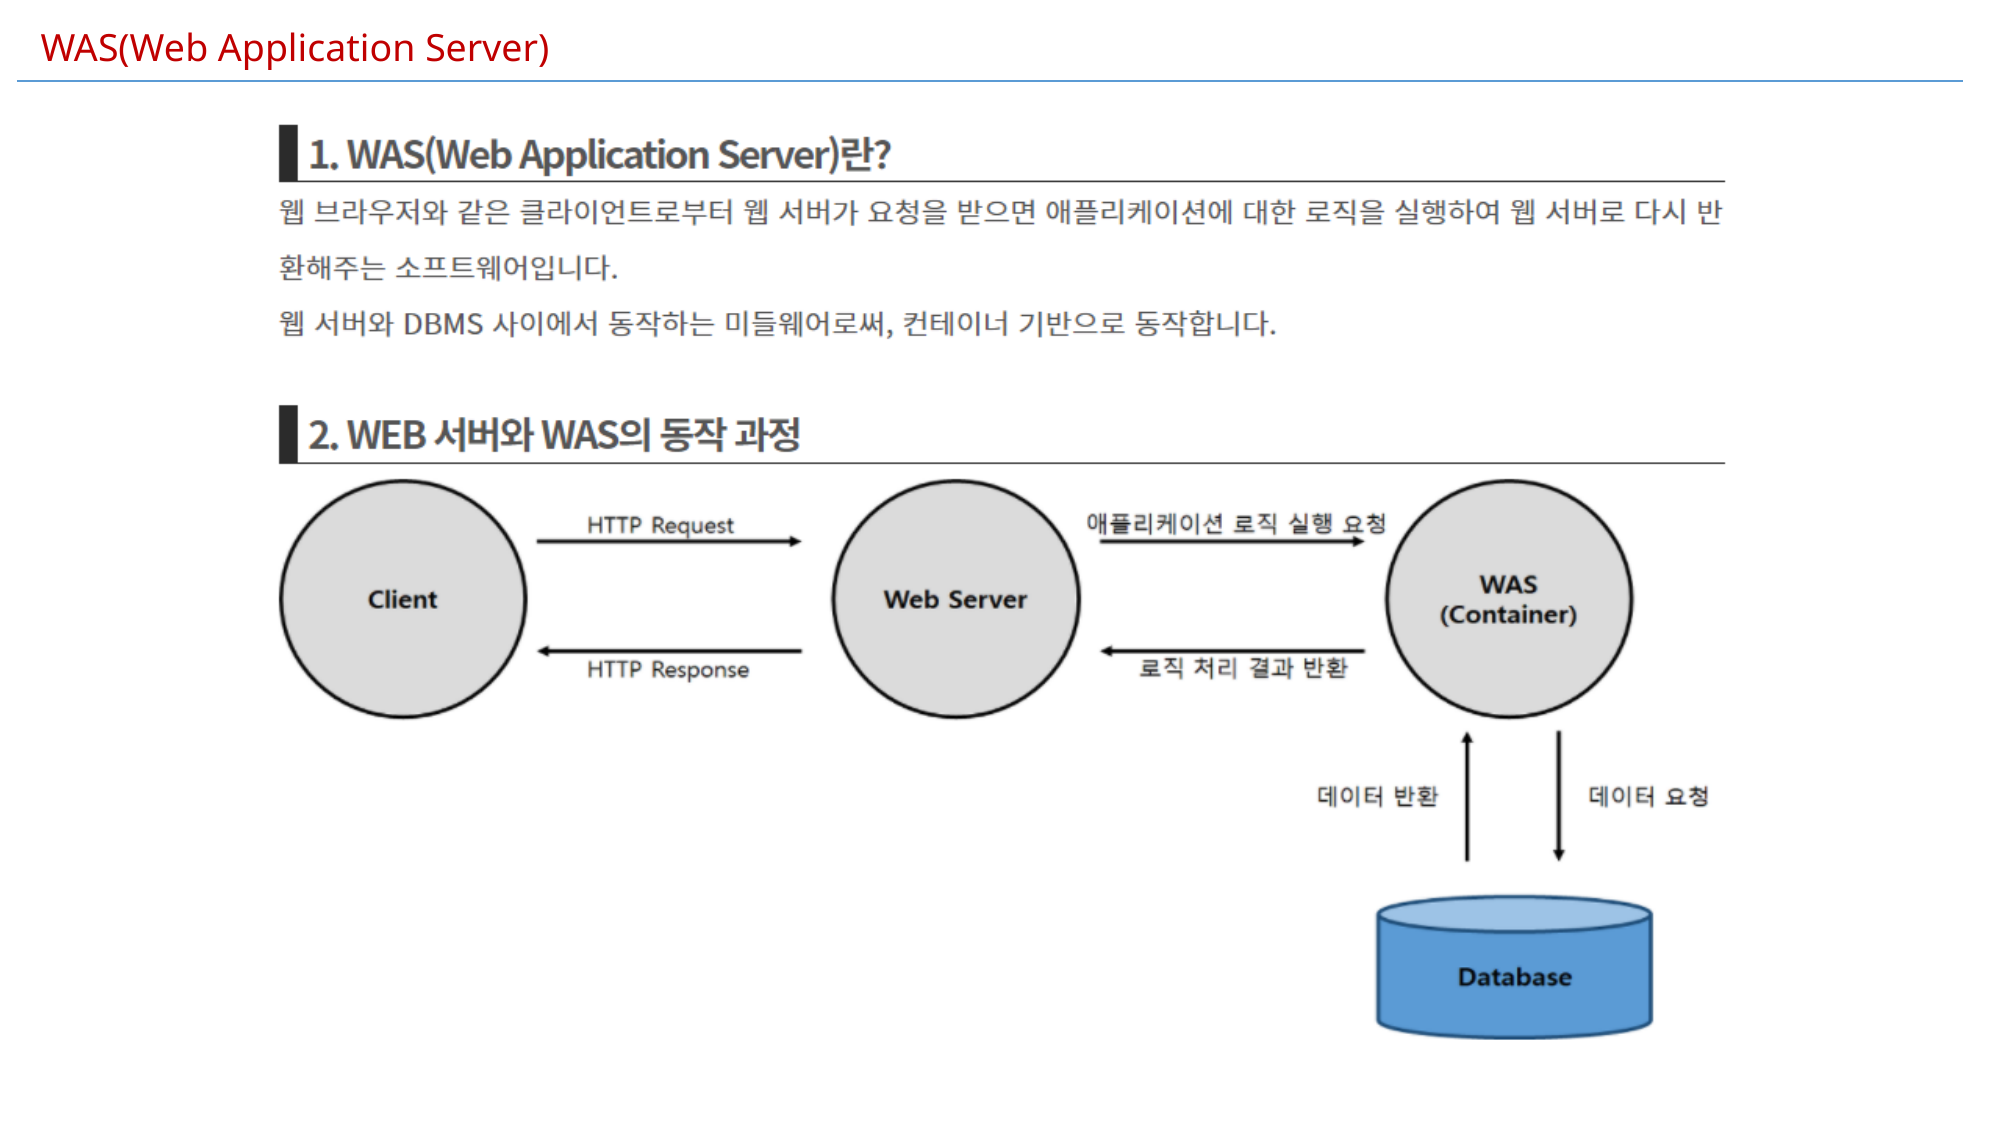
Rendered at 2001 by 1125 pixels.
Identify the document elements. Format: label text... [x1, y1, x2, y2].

text_box WAS(Web Application Server) [25, 16, 729, 77]
picture [259, 101, 1741, 1061]
